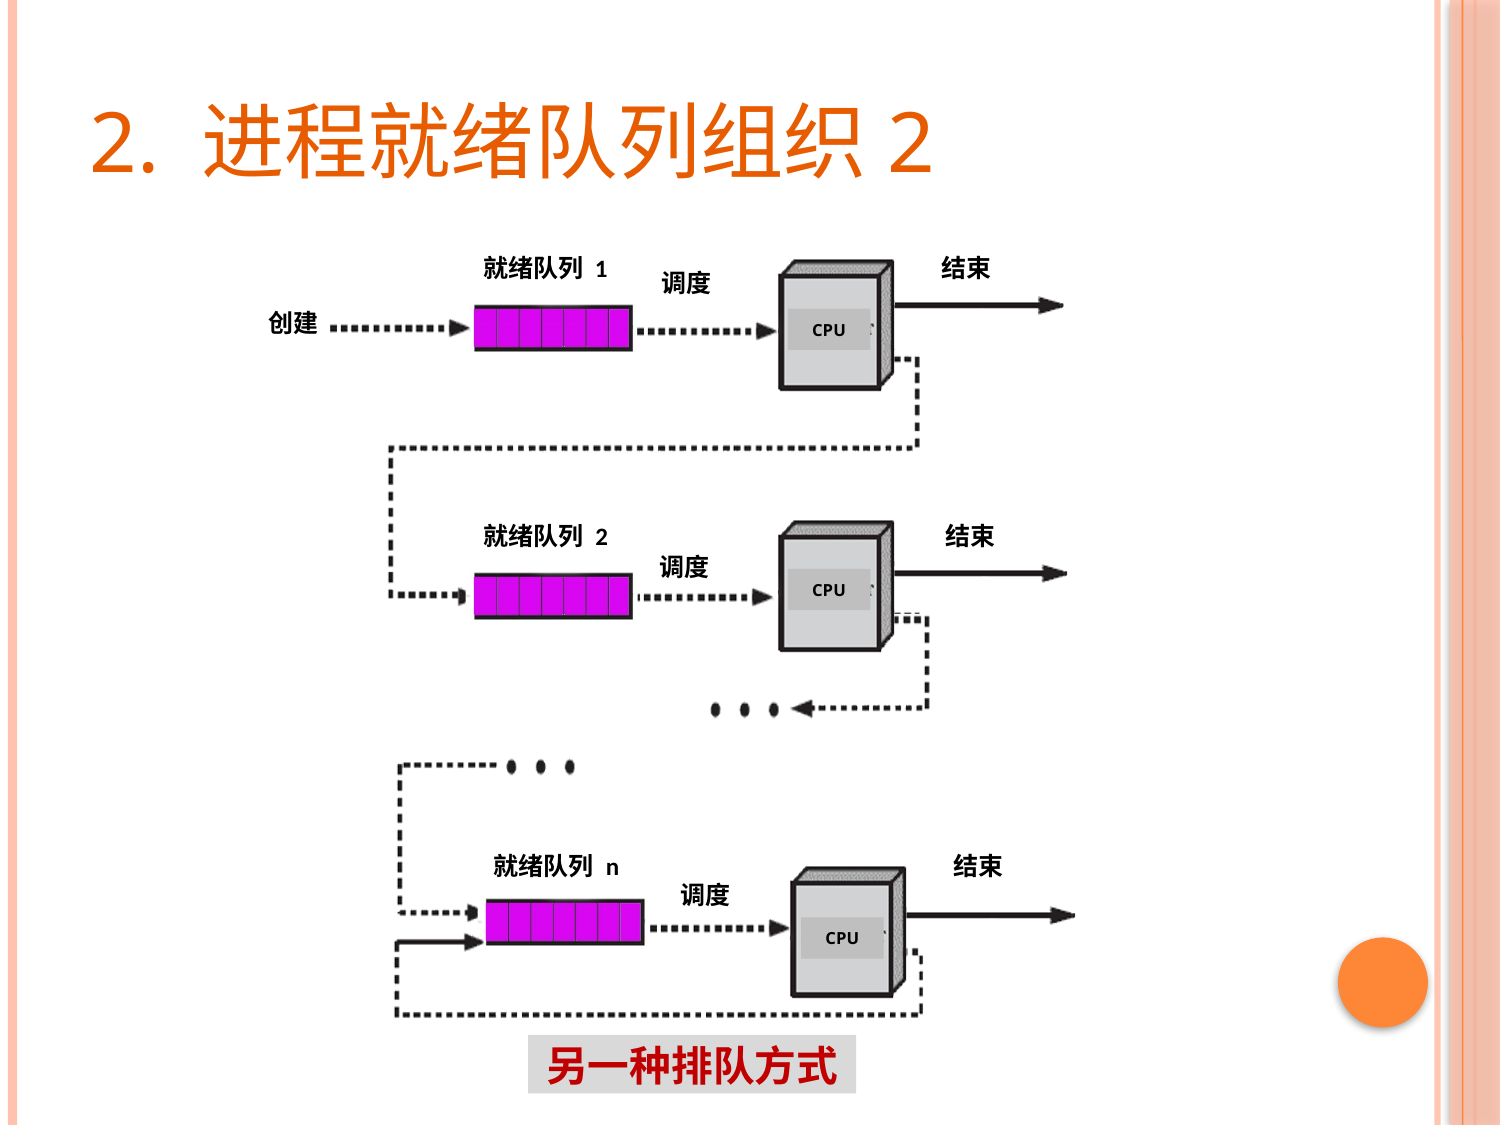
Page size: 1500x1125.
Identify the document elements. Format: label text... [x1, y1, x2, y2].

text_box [253, 244, 1080, 1052]
title 2. 进程就绪队列组织2 [75, 45, 1300, 197]
text_box 另一种排队方式 [526, 1060, 858, 1096]
